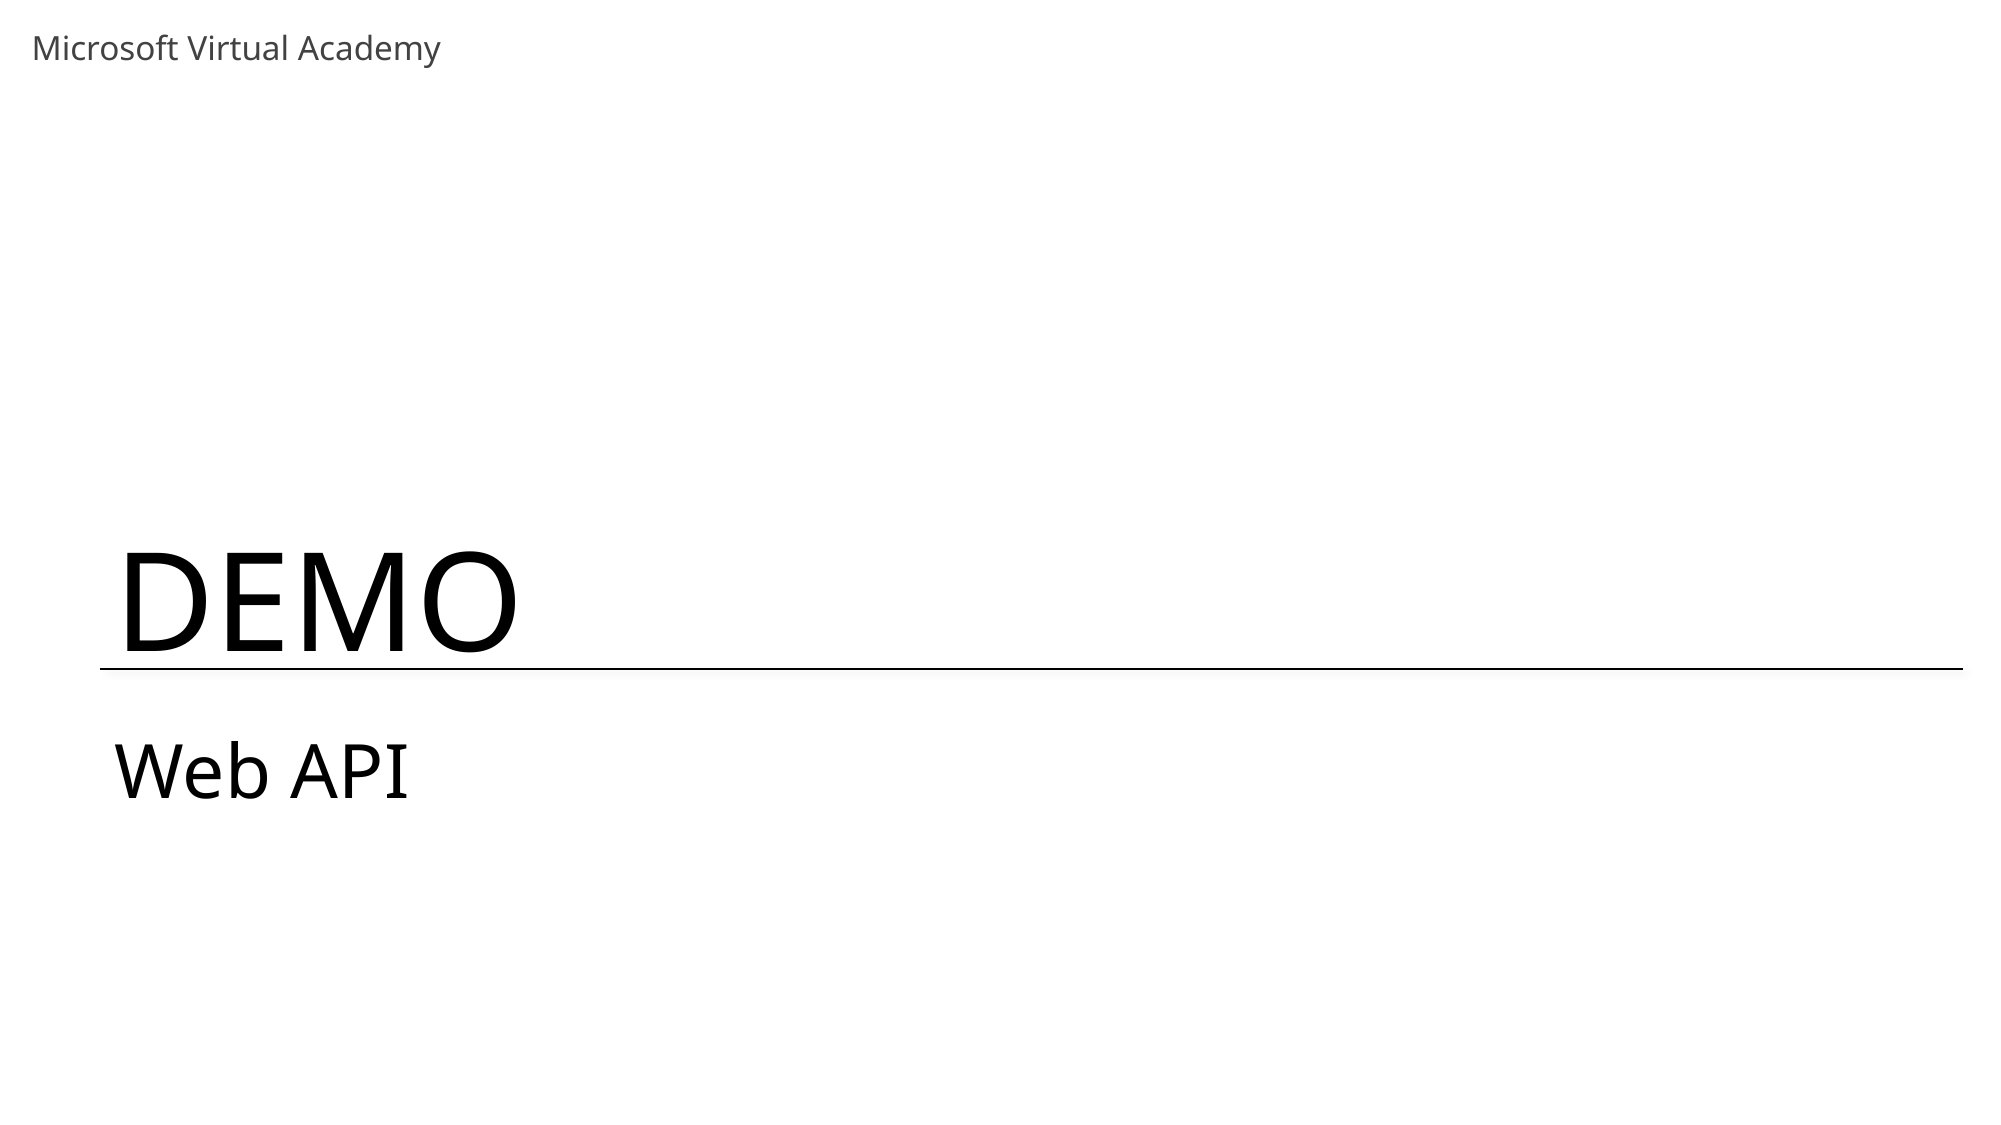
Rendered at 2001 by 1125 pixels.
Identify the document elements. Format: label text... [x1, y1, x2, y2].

title Web API [99, 733, 1976, 1009]
